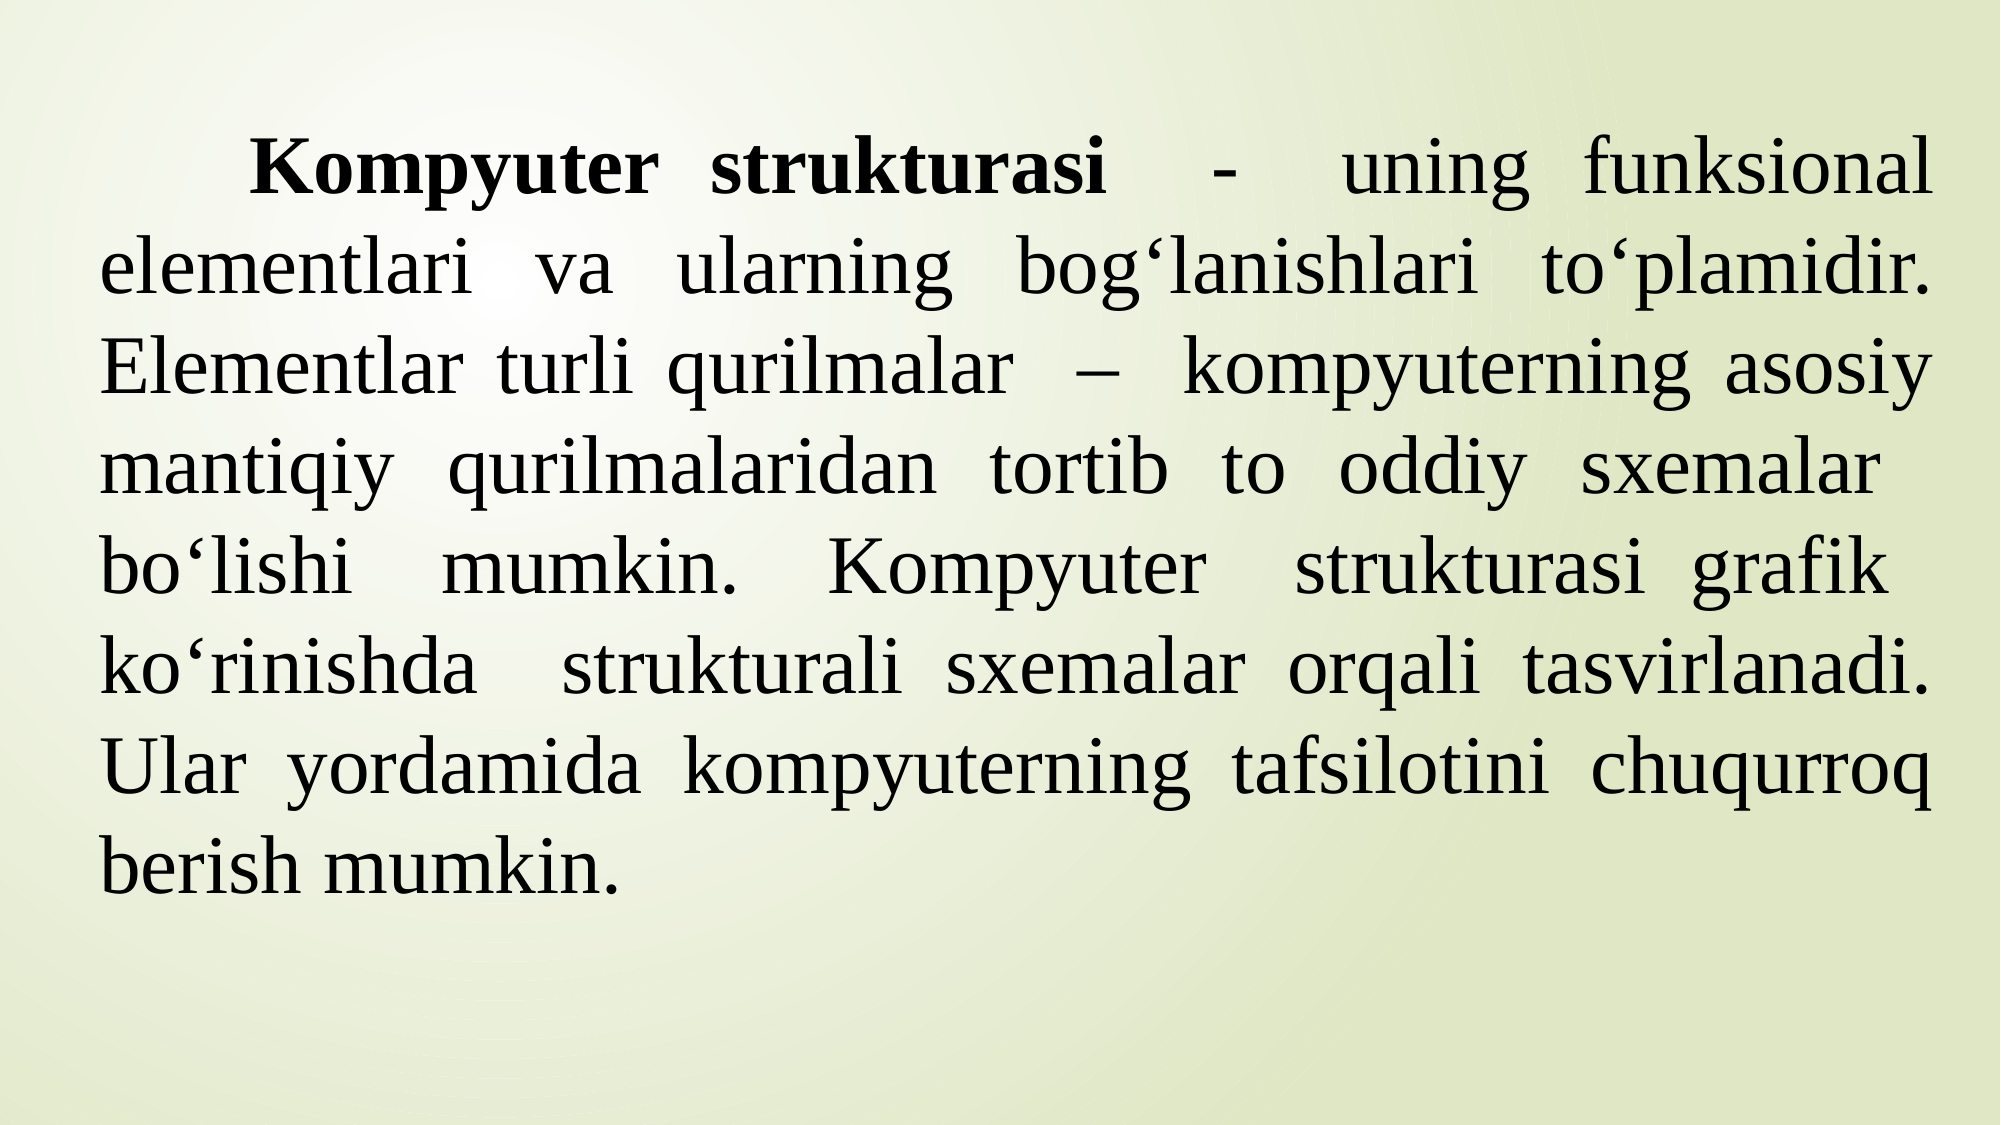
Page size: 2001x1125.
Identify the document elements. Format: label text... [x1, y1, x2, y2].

text_box Kompyuter strukturasi - uning funksional elementlari va ularning bog‘lanishlari to‘plamidir. Elementlar turli qurilmalar – kompyuterning asosiy mantiqiy qurilmalaridan tortib to oddiy sxemalar bo‘lishi mumkin. Kompyuter strukturasi grafik ko‘rinishda strukturali sxemalar orqali tasvirlanadi. Ular yordamida kompyuterning tafsilotini chuqurroq berish mumkin. [84, 102, 1950, 918]
